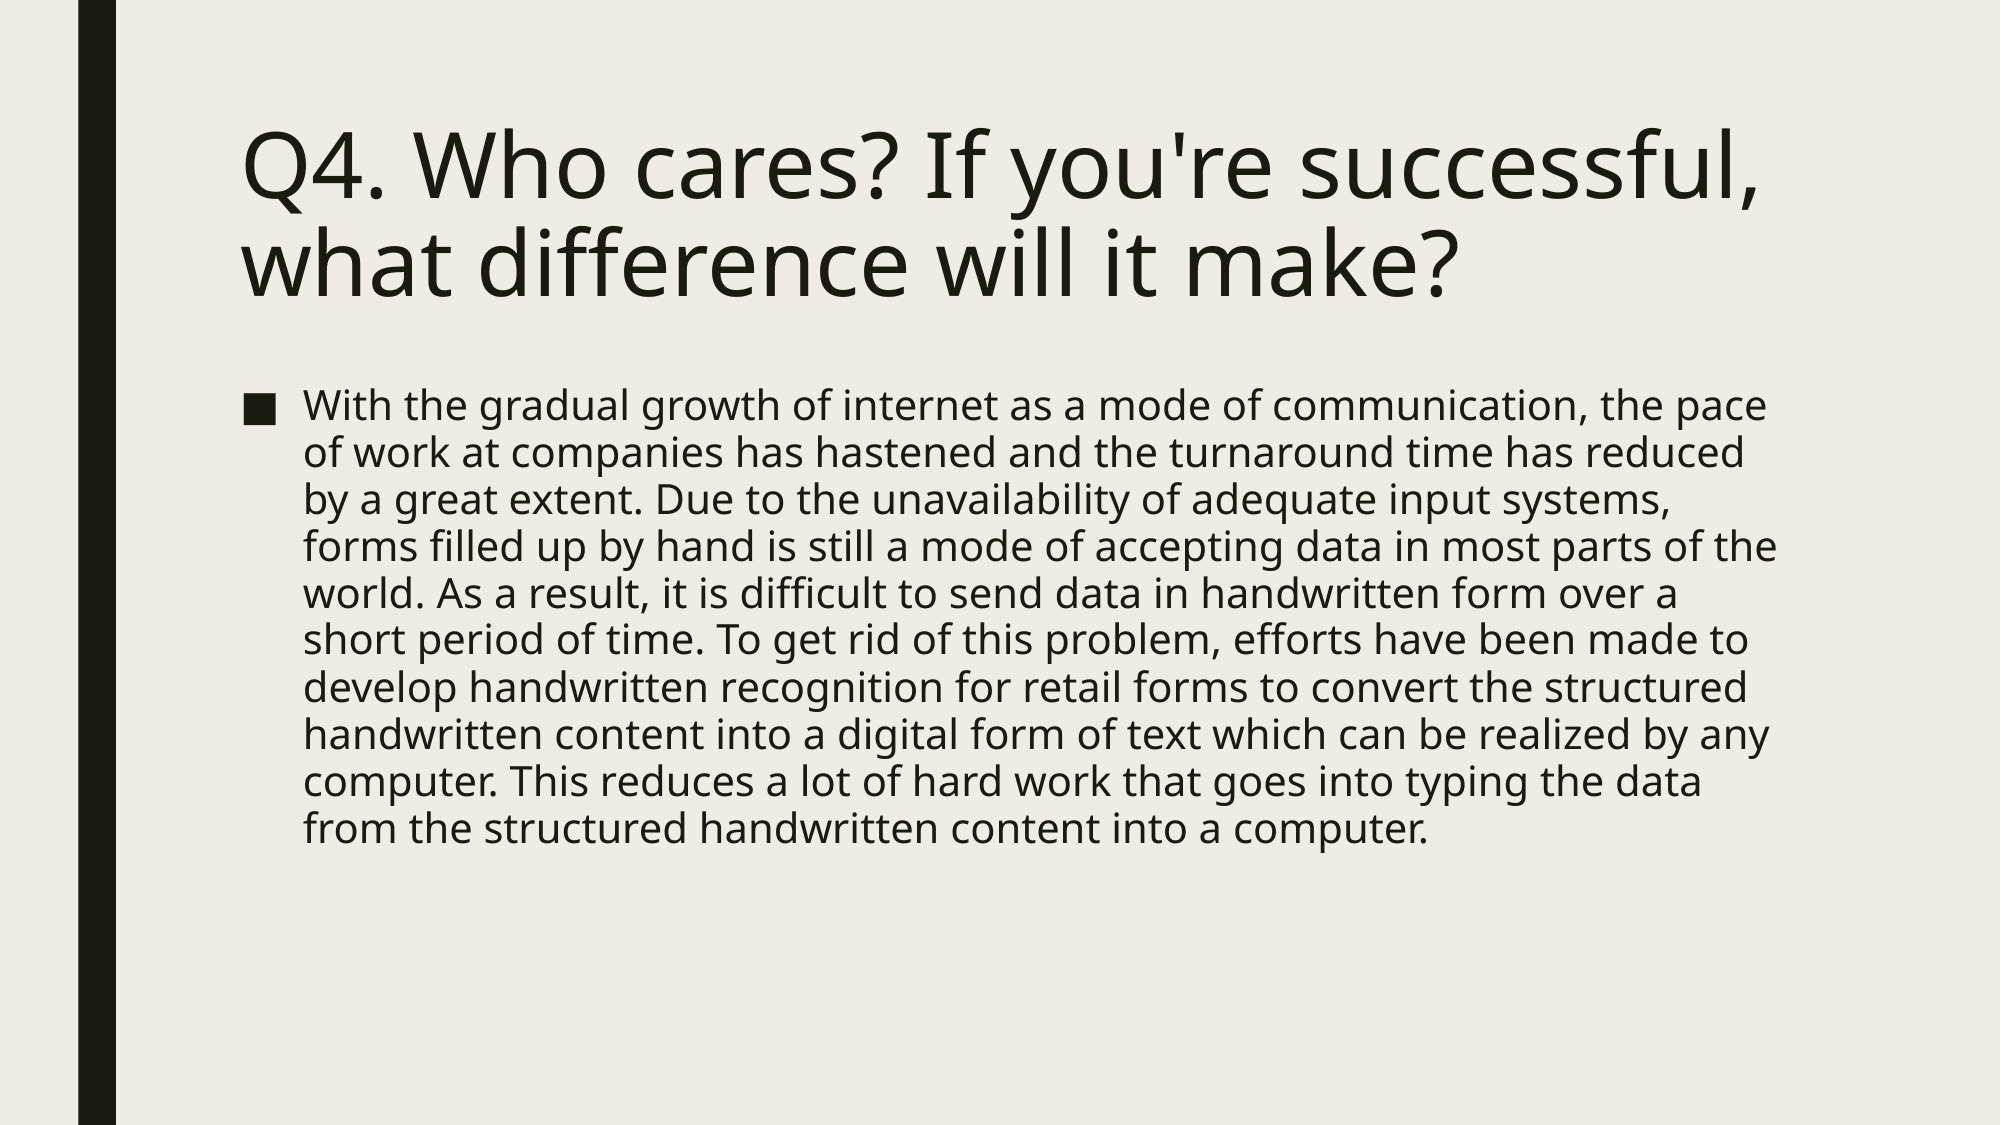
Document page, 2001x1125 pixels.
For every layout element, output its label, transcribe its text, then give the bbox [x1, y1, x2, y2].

list With the gradual growth of internet as a mode of communication, the pace of work at companies has hastened and the turnaround time has reduced by a great extent. Due to the unavailability of adequate input systems, forms filled up by hand is still a mode of accepting data in most parts of the world. As a result, it is difficult to send data in handwritten form over a short period of time. To get rid of this problem, efforts have been made to develop handwritten recognition for retail forms to convert the structured handwritten content into a digital form of text which can be realized by any computer. This reduces a lot of hard work that goes into typing the data from the structured handwritten content into a computer. [225, 375, 1800, 963]
title Q4. Who cares? If you're successful, what difference will it make? [225, 112, 1800, 357]
